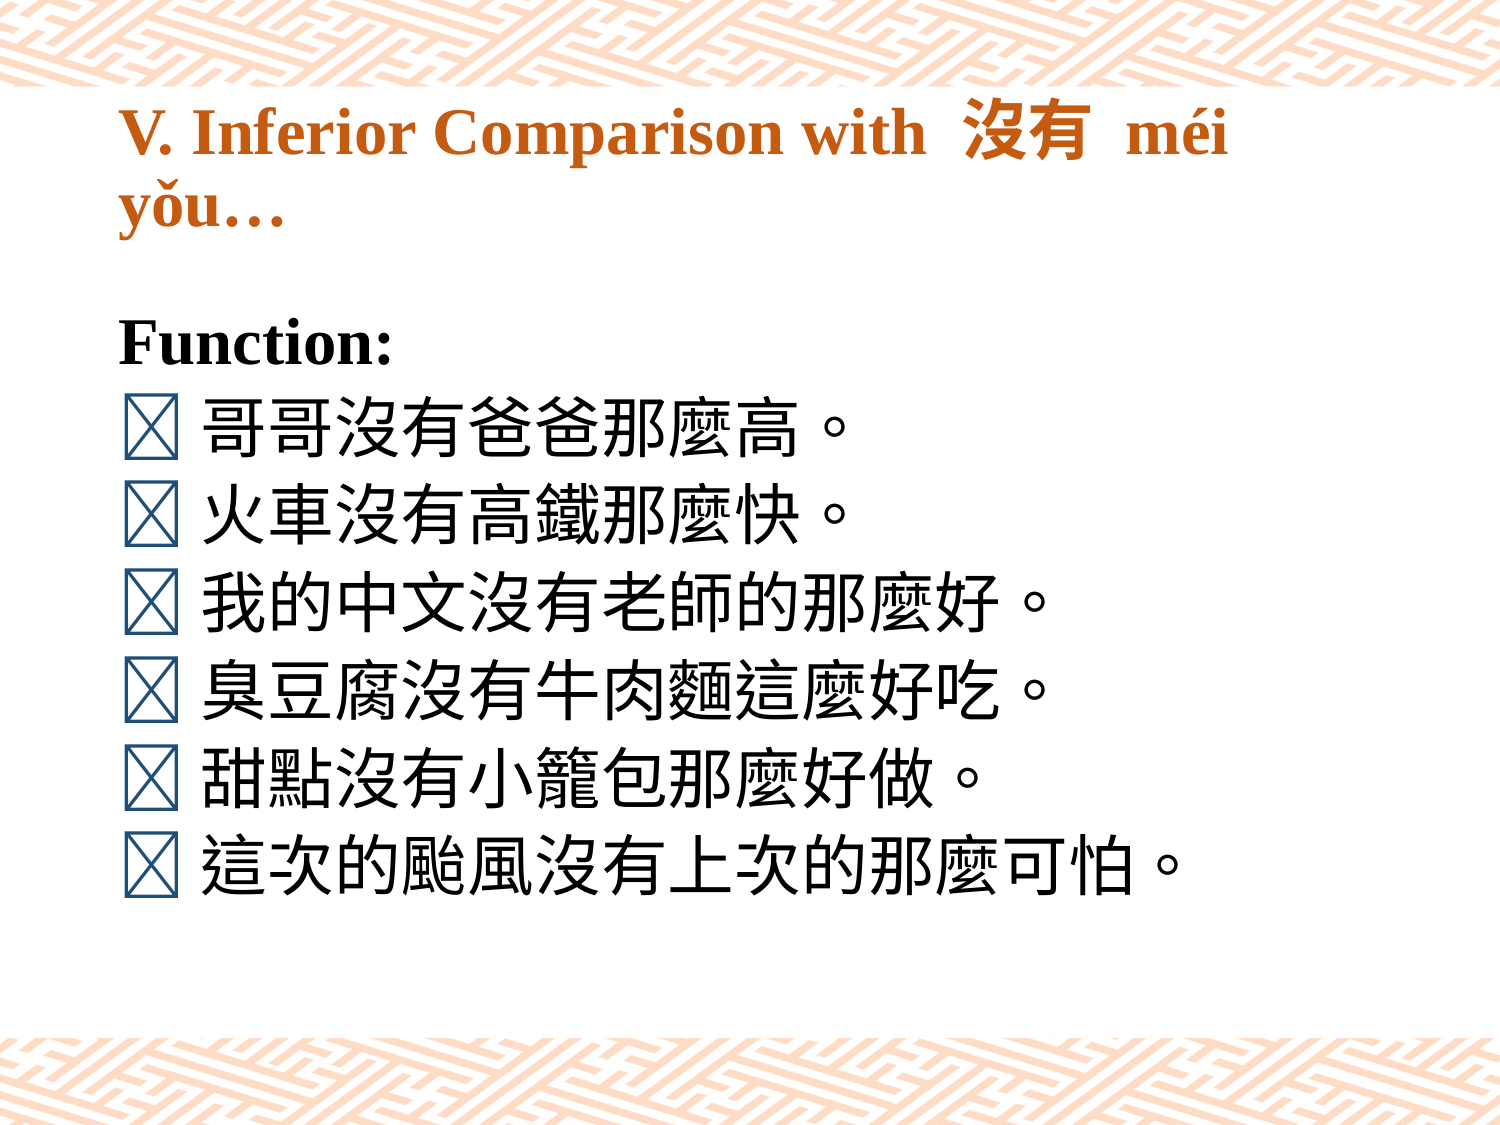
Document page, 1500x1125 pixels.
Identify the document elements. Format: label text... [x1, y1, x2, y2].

picture [0, 0, 1500, 1125]
list Function: 哥哥沒有爸爸那麼高。 火車沒有高鐵那麼快。 我的中文沒有老師的那麼好。 臭豆腐沒有牛肉麵這麼好吃。 甜點沒有小籠包那麼好做。 這次的颱風沒有上次的那麼可怕。 [103, 299, 1397, 1014]
title V. Inferior Comparison with 沒有 méi yǒu… [103, 59, 1397, 278]
